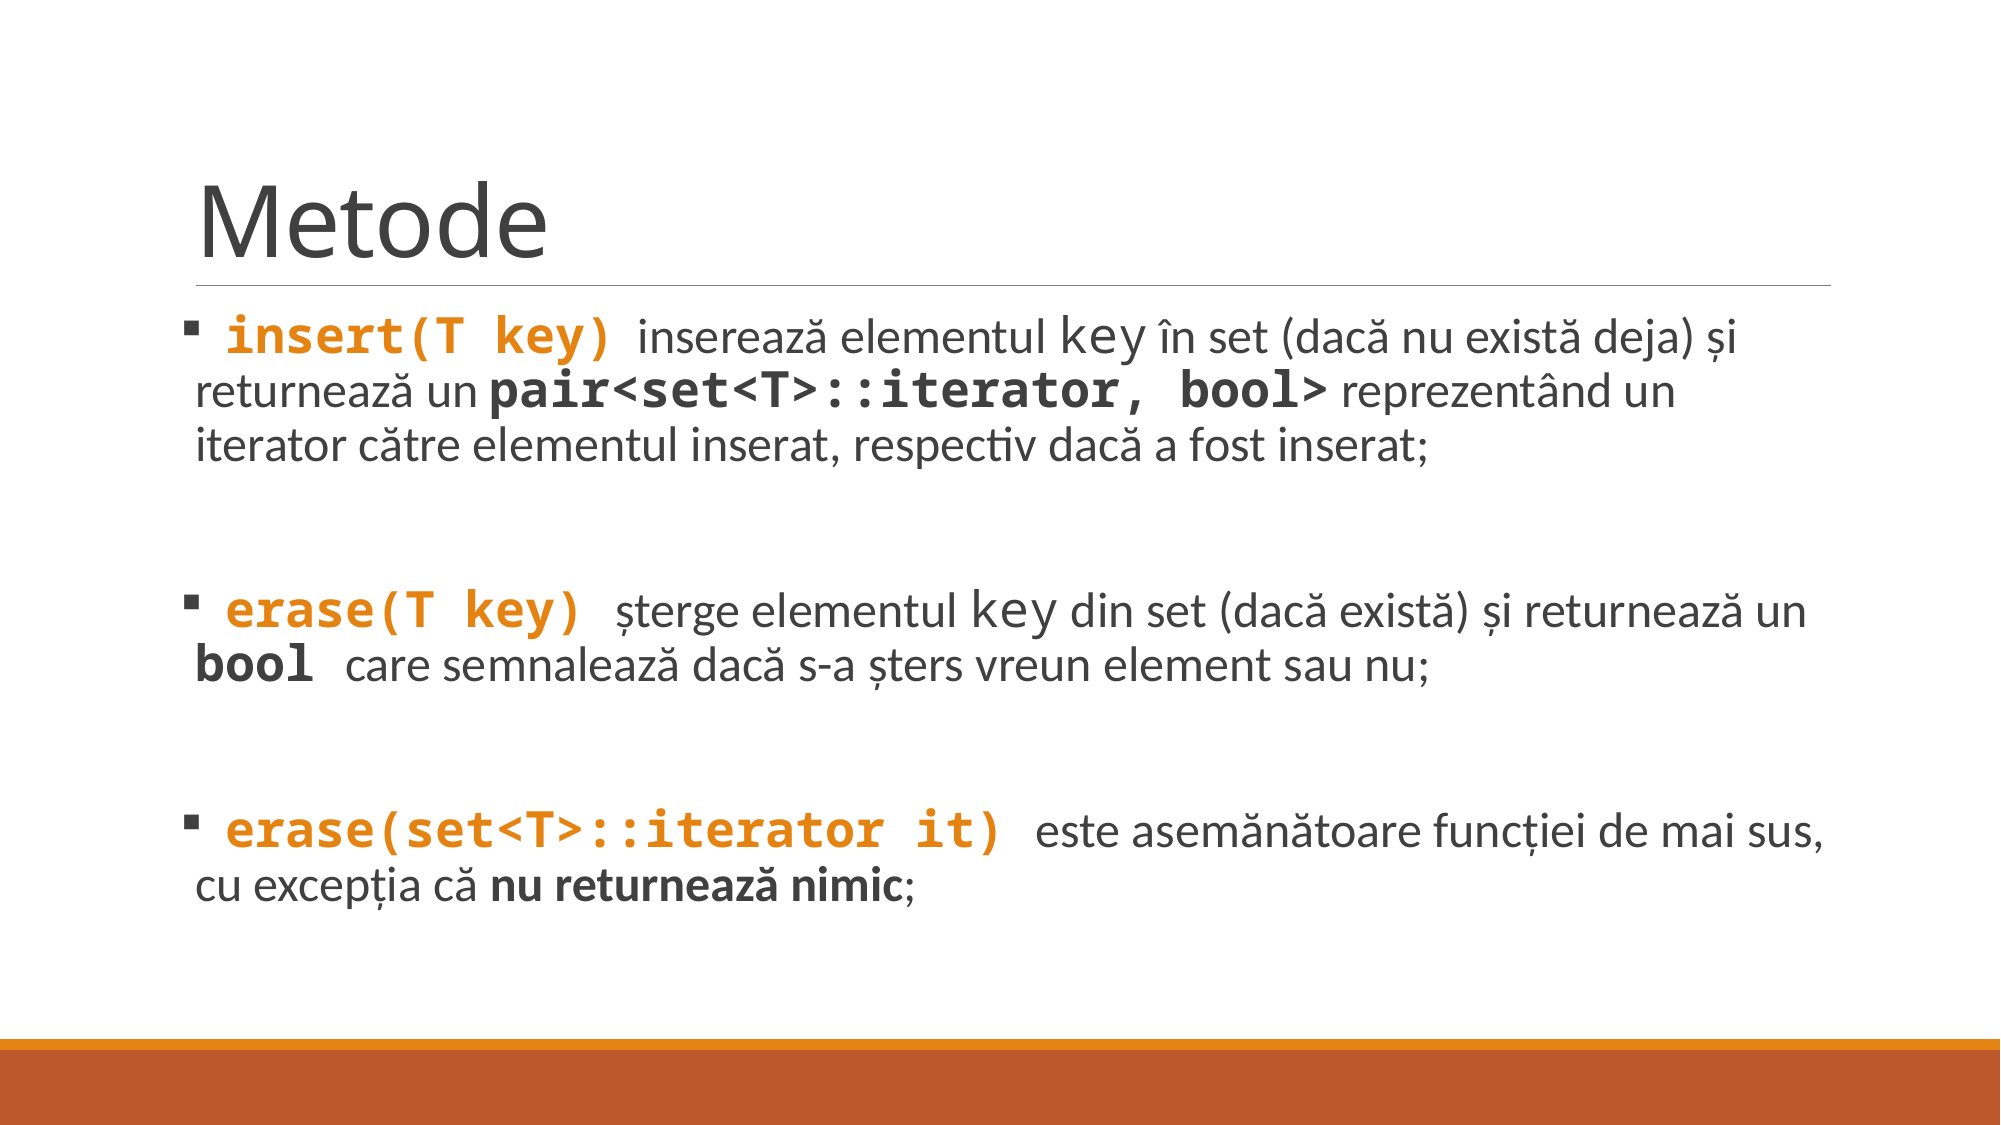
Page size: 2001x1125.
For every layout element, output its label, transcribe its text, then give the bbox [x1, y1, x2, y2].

list insert(T key) inserează elementul key în set (dacă nu există deja) și returnează un pair<set<T>::iterator, bool> reprezentând un iterator către elementul inserat, respectiv dacă a fost inserat; erase(T key) șterge elementul key din set (dacă există) și returnează un bool care semnalează dacă s-a șters vreun element sau nu; erase(set<T>::iterator it) este asemănătoare funcției de mai sus, cu excepția că nu returnează nimic; [180, 302, 1830, 963]
title Metode [180, 47, 1830, 285]
